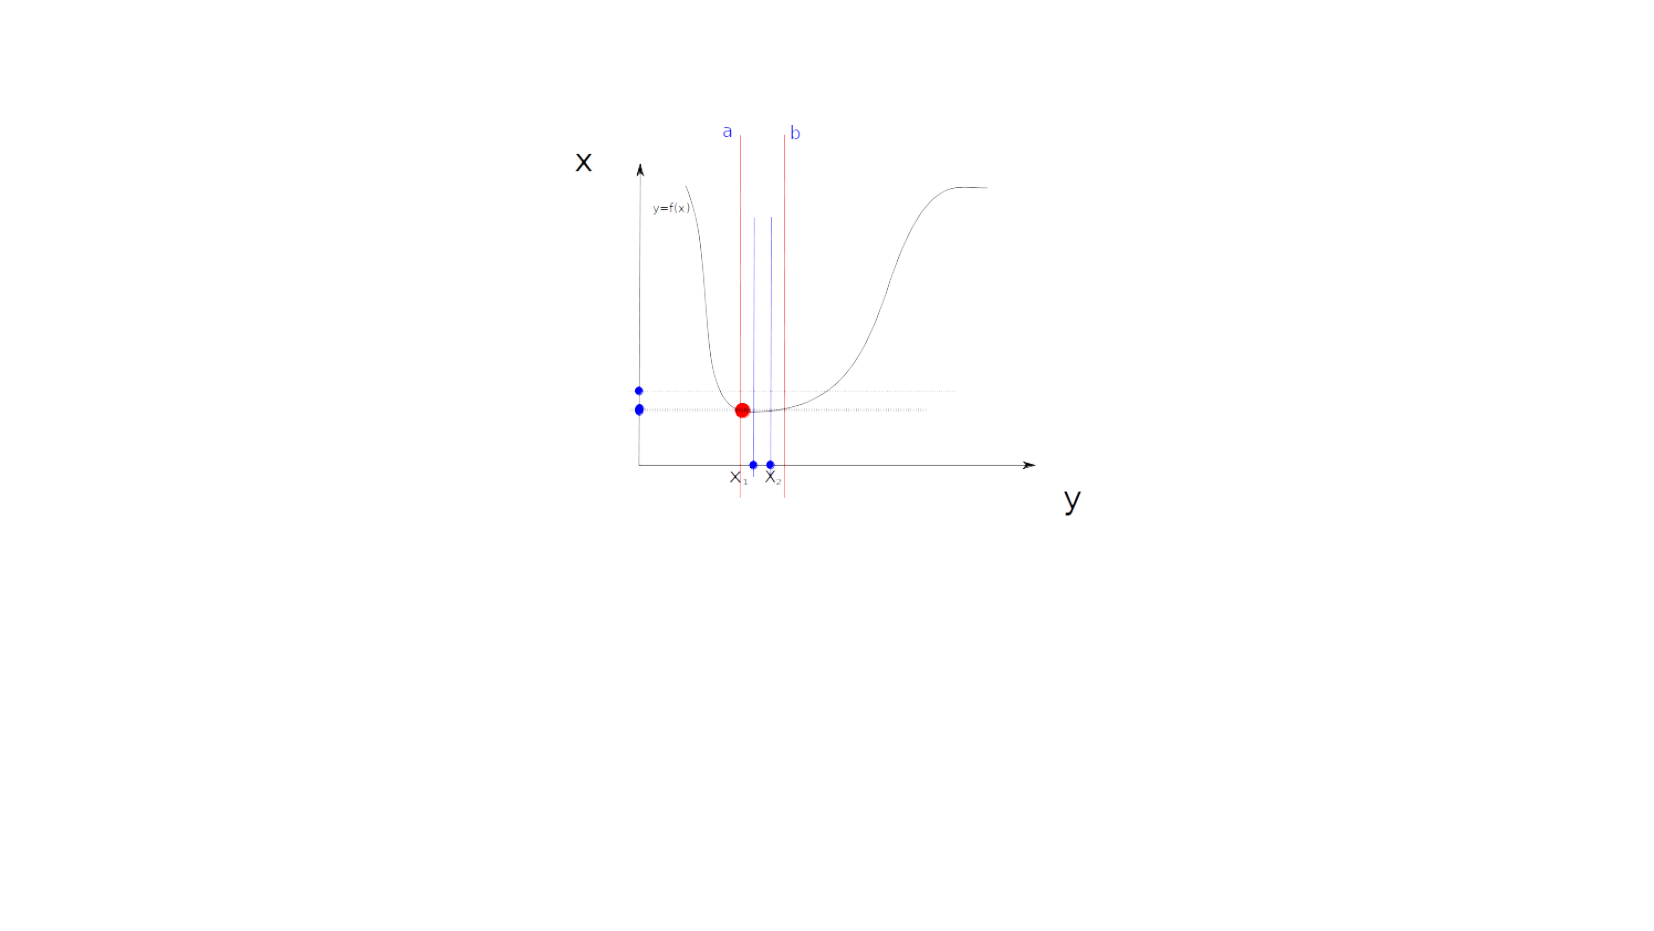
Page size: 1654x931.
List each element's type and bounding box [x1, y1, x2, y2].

picture [500, 0, 1160, 931]
